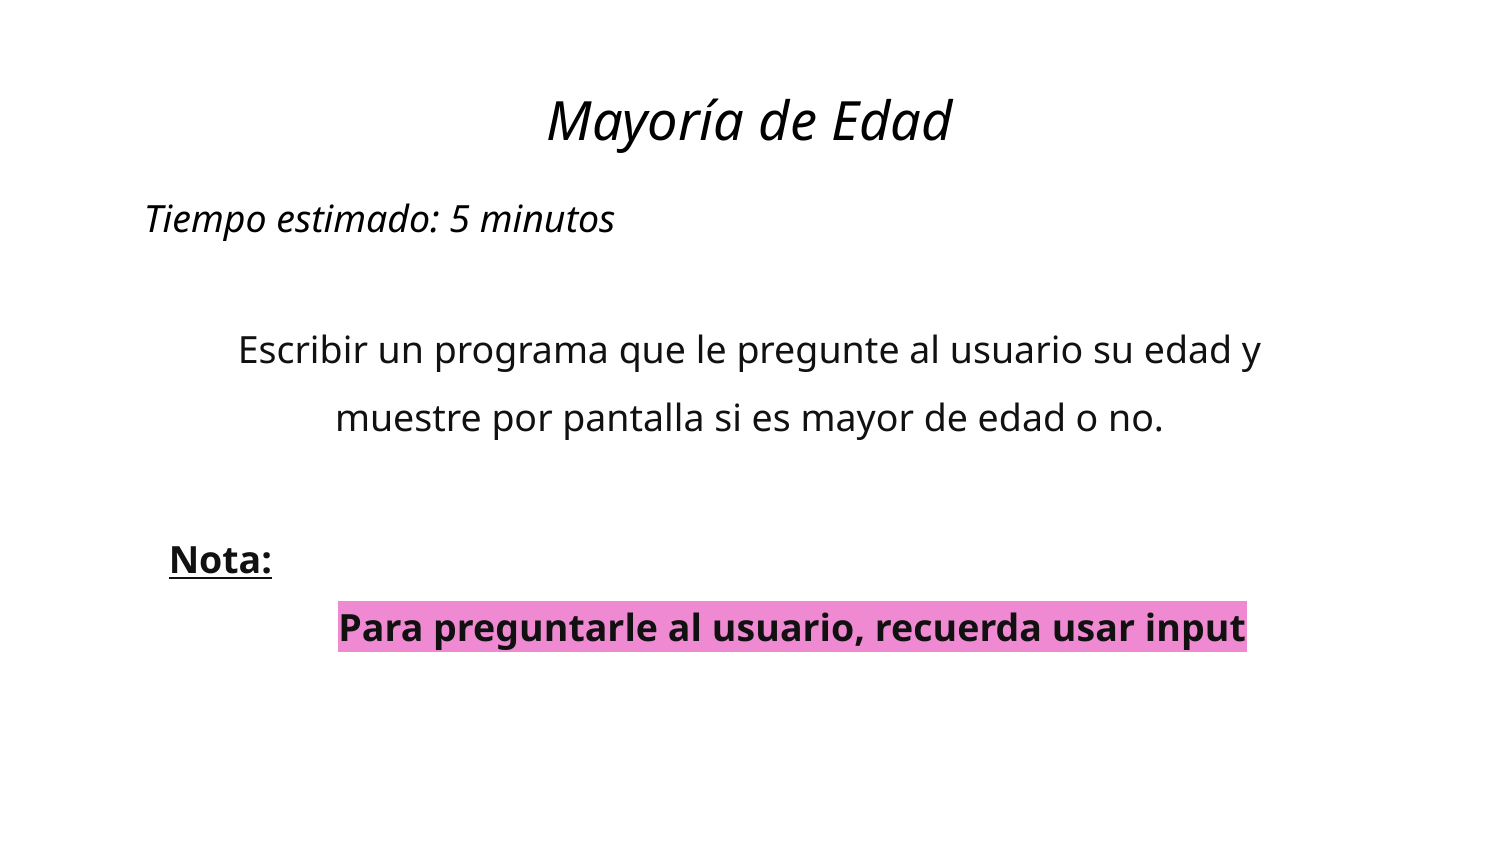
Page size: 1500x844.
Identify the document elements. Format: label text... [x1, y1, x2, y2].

text_box Escribir un programa que le pregunte al usuario su edad y muestre por pantalla si es mayor de edad o no. Nota: Para preguntarle al usuario, recuerda usar input [153, 288, 1346, 783]
text_box Tiempo estimado: 5 minutos [128, 157, 846, 256]
text_box Mayoría de Edad [358, 71, 1142, 234]
